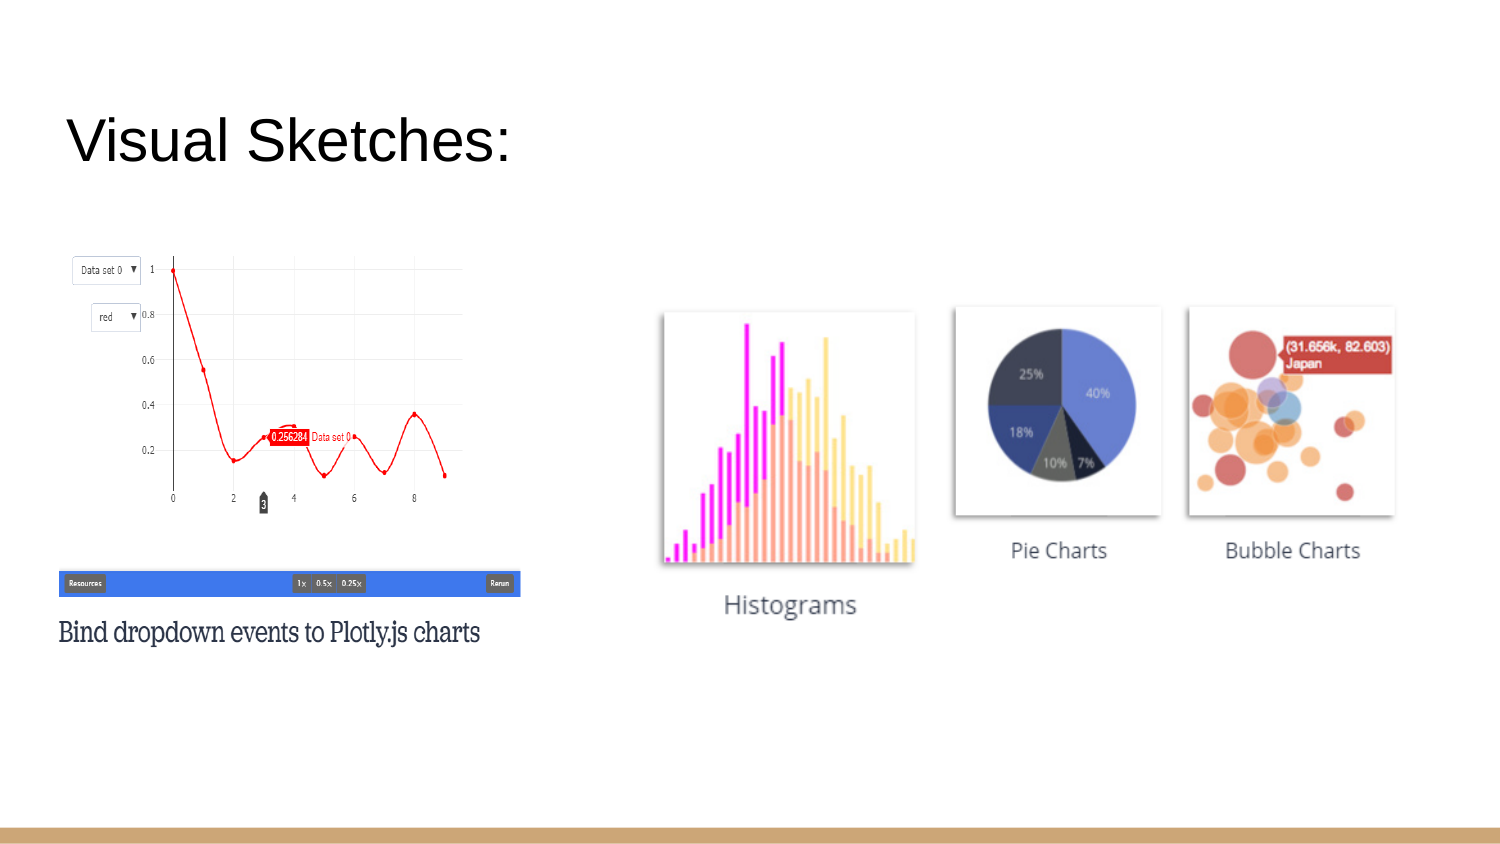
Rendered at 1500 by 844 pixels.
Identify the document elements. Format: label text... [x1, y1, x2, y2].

title Visual Sketches: [51, 51, 1449, 189]
picture [57, 231, 526, 660]
picture [652, 277, 1419, 655]
